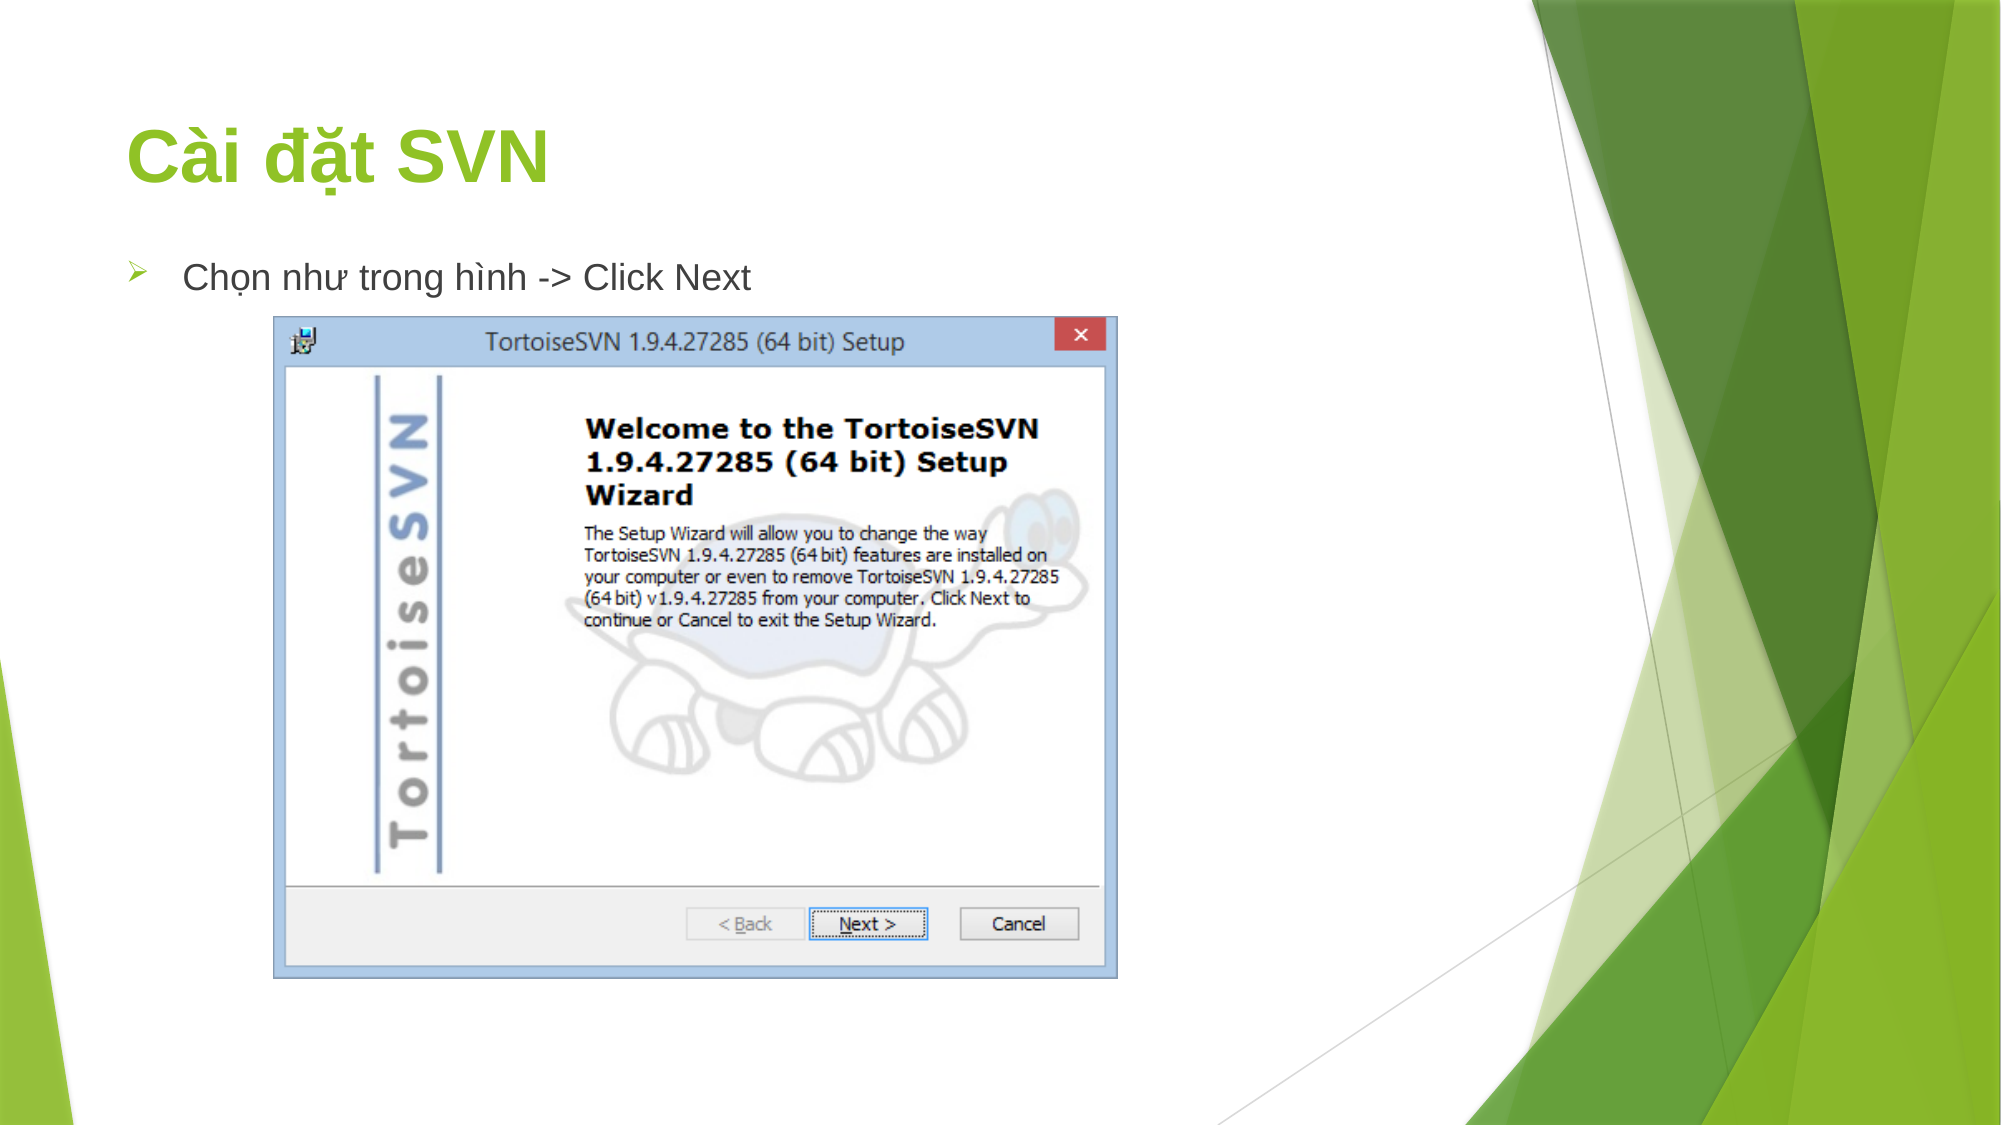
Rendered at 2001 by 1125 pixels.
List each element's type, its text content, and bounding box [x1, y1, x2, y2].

picture [273, 316, 1119, 979]
title Cài đặt SVN [111, 99, 1522, 245]
list Chọn như trong hình -> Click Next [111, 245, 1522, 882]
